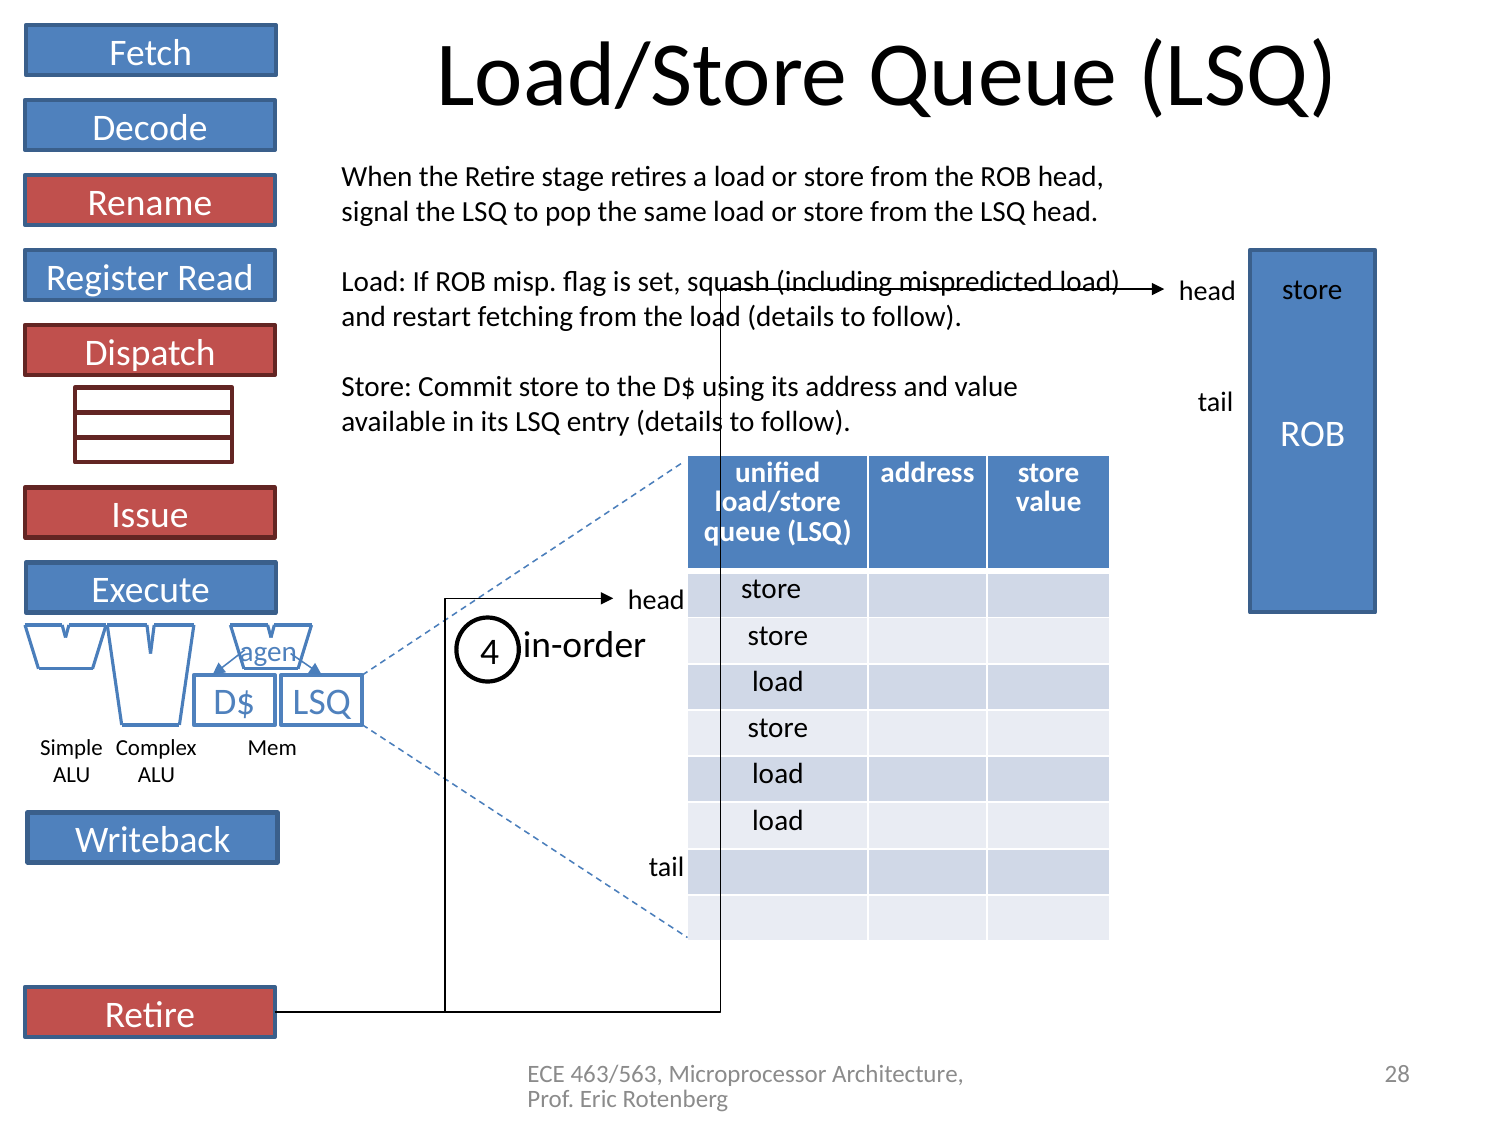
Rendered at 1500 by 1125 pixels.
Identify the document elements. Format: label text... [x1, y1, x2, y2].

text_box Mem [232, 725, 268, 768]
text_box Rename [23, 173, 277, 227]
text_box Execute [24, 560, 269, 615]
text_box Decode [23, 98, 277, 152]
text_box Simple ALU [25, 724, 101, 795]
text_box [212, 649, 245, 676]
title Load/Store Queue (LSQ) [350, 0, 1425, 139]
text_box Issue [23, 485, 269, 540]
text_box Writeback [25, 810, 268, 865]
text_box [24, 624, 105, 669]
text_box agen [224, 624, 229, 646]
text_box Dispatch [23, 323, 269, 377]
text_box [107, 624, 195, 726]
text_box head [1164, 264, 1251, 314]
text_box When the Retire stage retires a load or store from the ROB head, signal the LSQ to pop the same load or store from the LSQ head. Load: If ROB misp. flag is set, squash (including mispredicted load) and restart fetching from the load (details to follow). Store: Commit store to the D$ using its address and value available in its LSQ entry (details to follow). [326, 149, 1136, 287]
text_box ROB [1248, 248, 1377, 614]
text_box tail [1183, 375, 1250, 425]
text_box Fetch [24, 23, 278, 77]
text_box store [1267, 263, 1409, 314]
text_box Complex ALU [101, 724, 212, 795]
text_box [274, 289, 1164, 1013]
slide_number 28 [1074, 1042, 1425, 1103]
footer ECE 463/563, Microprocessor Architecture, Prof. Eric Rotenberg [512, 1042, 988, 1103]
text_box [230, 624, 268, 669]
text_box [74, 387, 233, 463]
text_box Retire [23, 985, 277, 1039]
text_box D$ [199, 673, 268, 727]
text_box Register Read [23, 248, 277, 302]
